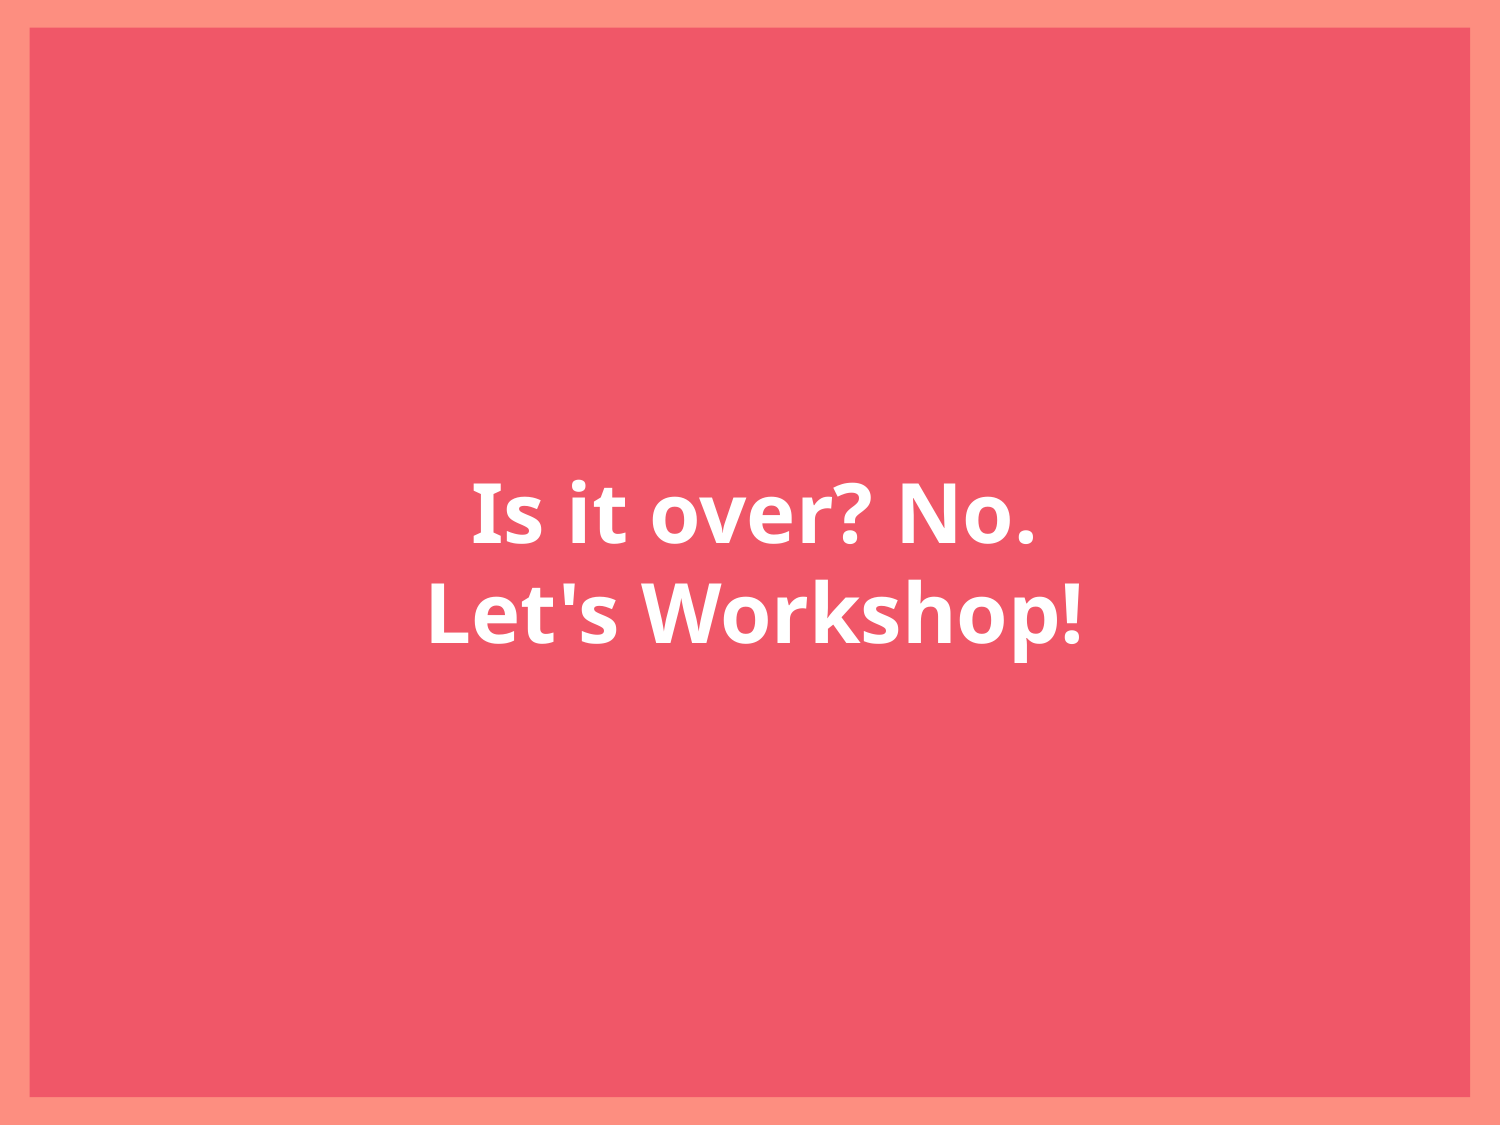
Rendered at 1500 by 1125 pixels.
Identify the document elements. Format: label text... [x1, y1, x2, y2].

text_box Is it over? No. Let's Workshop! [350, 421, 1160, 675]
